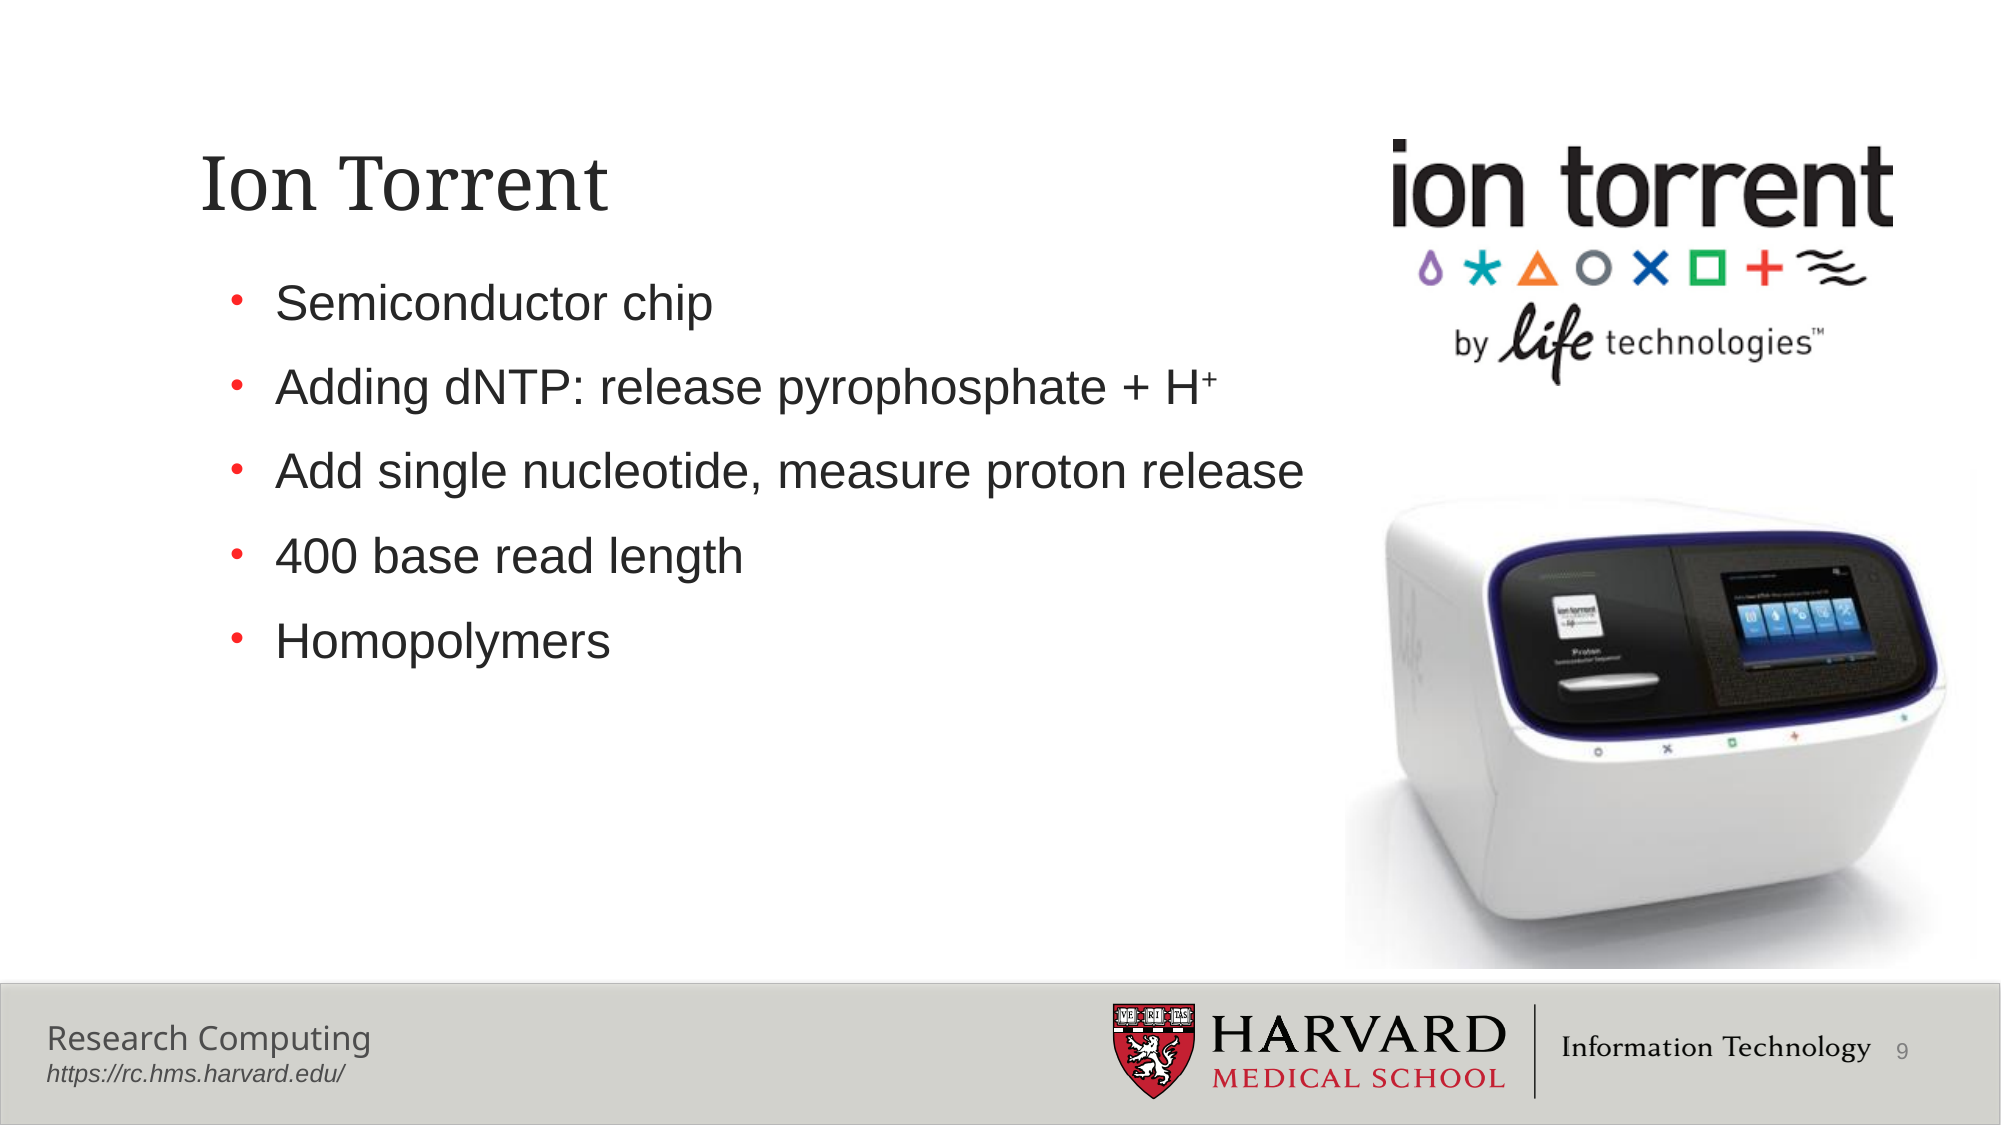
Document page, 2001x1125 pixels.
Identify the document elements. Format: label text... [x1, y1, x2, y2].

picture [1393, 138, 1893, 387]
title Ion Torrent [200, 45, 1817, 233]
list Semiconductor chip Adding dNTP: release pyrophosphate + H+ Add single nucleotide, measure proton release 400 base read length Homopolymers [200, 262, 1817, 950]
picture [1345, 458, 1977, 970]
footer [683, 1042, 1317, 1103]
